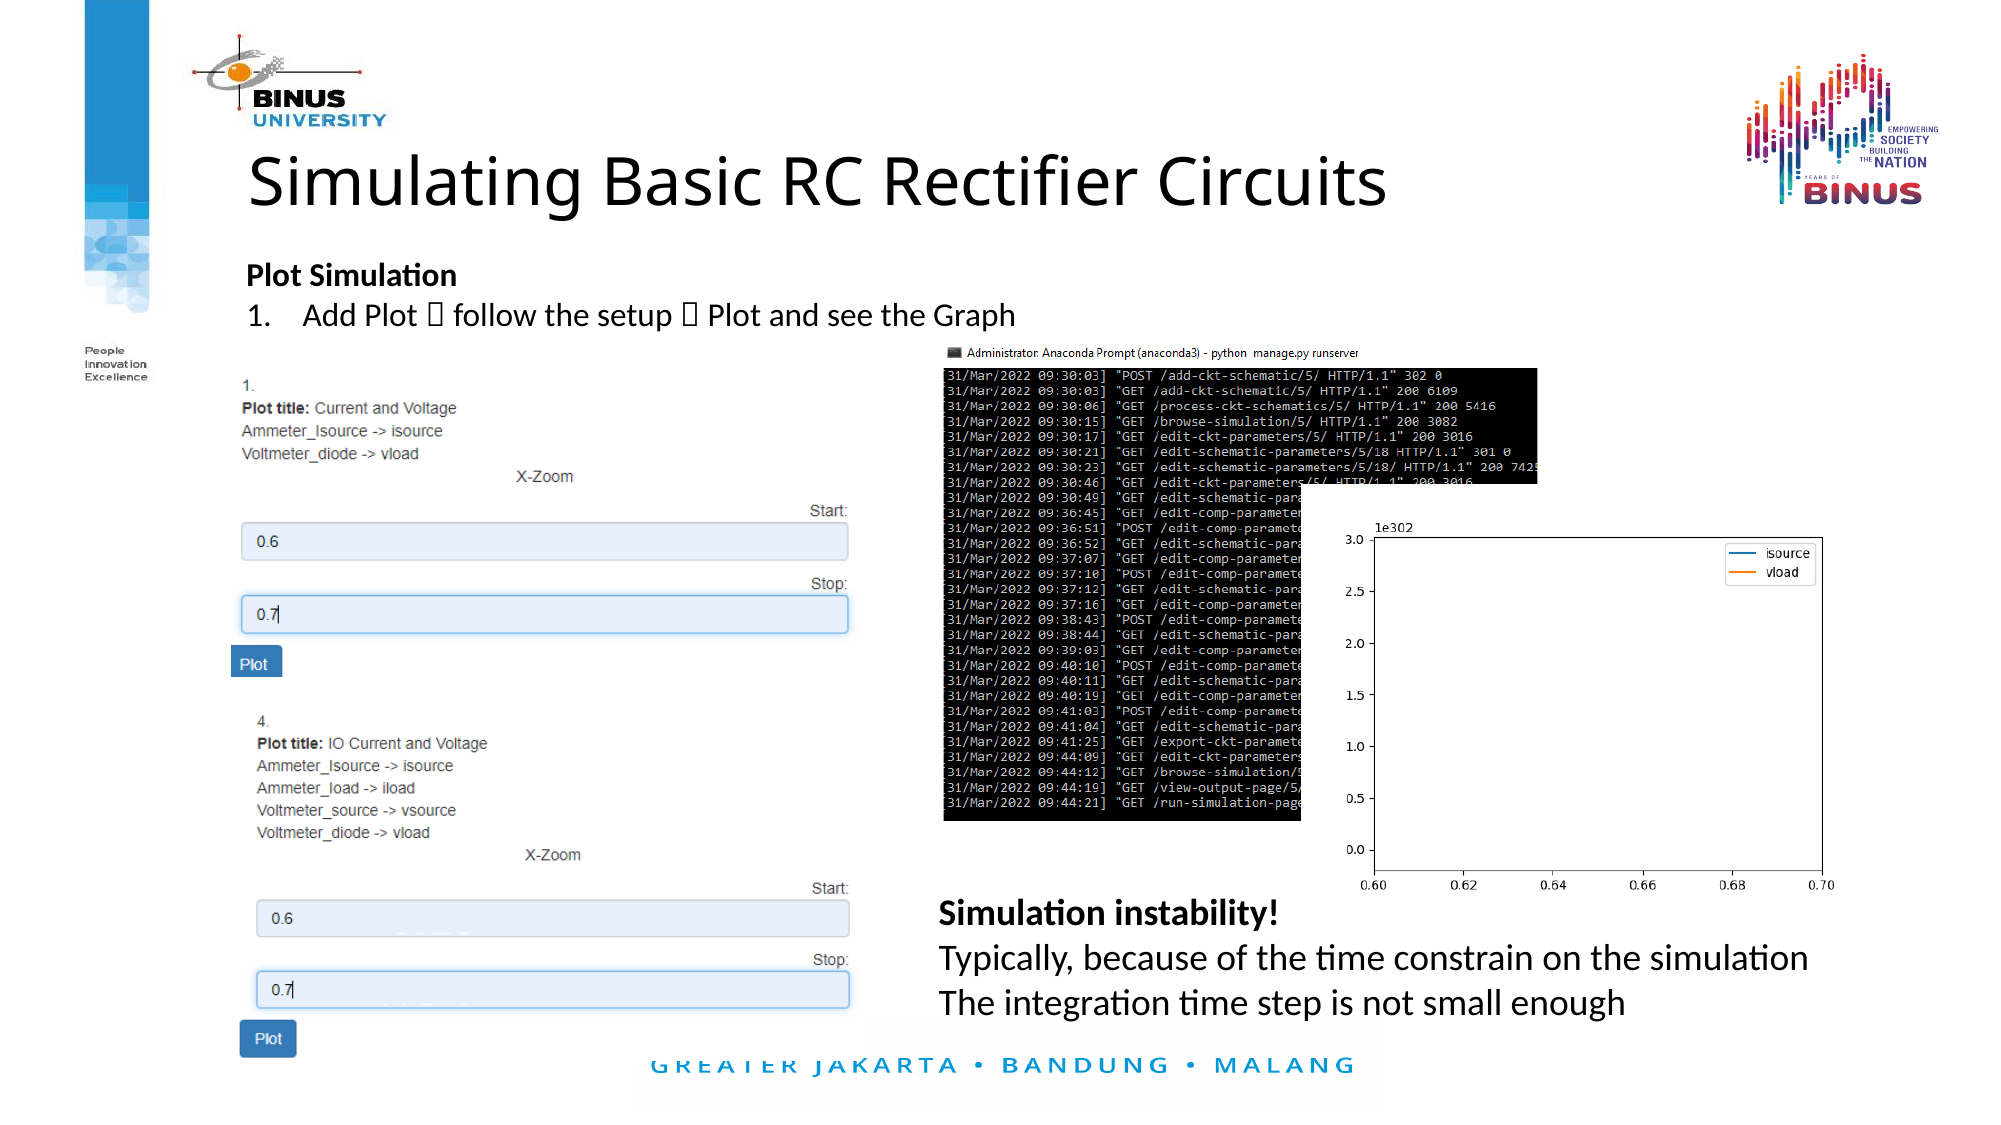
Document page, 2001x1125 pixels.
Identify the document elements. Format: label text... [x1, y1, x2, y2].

text_box Plot Simulation Add Plot  follow the setup  Plot and see the Graph [231, 245, 1166, 341]
text_box Simulation instability! Typically, because of the time constrain on the simulation The integration time step is not small enough [923, 880, 1879, 1031]
title Simulating Basic RC Rectifier Circuits [231, 111, 2000, 246]
picture [0, 0, 2000, 1124]
